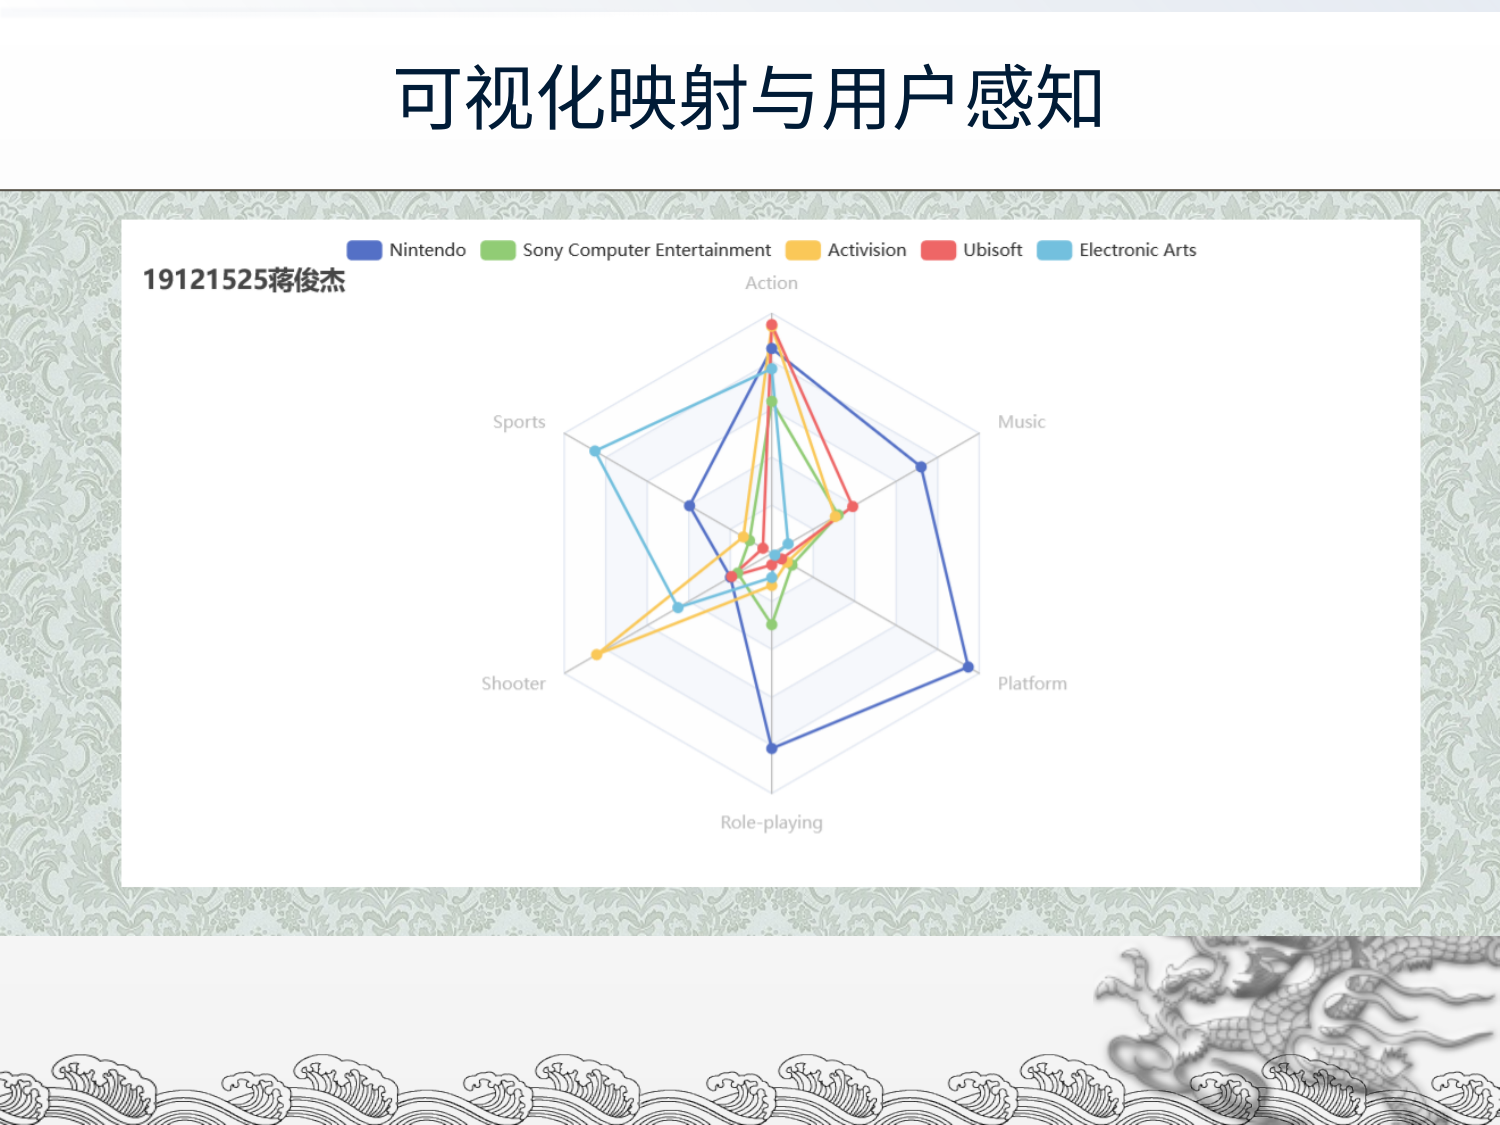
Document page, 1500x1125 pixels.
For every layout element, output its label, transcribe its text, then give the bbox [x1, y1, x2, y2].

title 可视化映射与用户感知 [75, 45, 1425, 189]
picture [0, 189, 1500, 1125]
